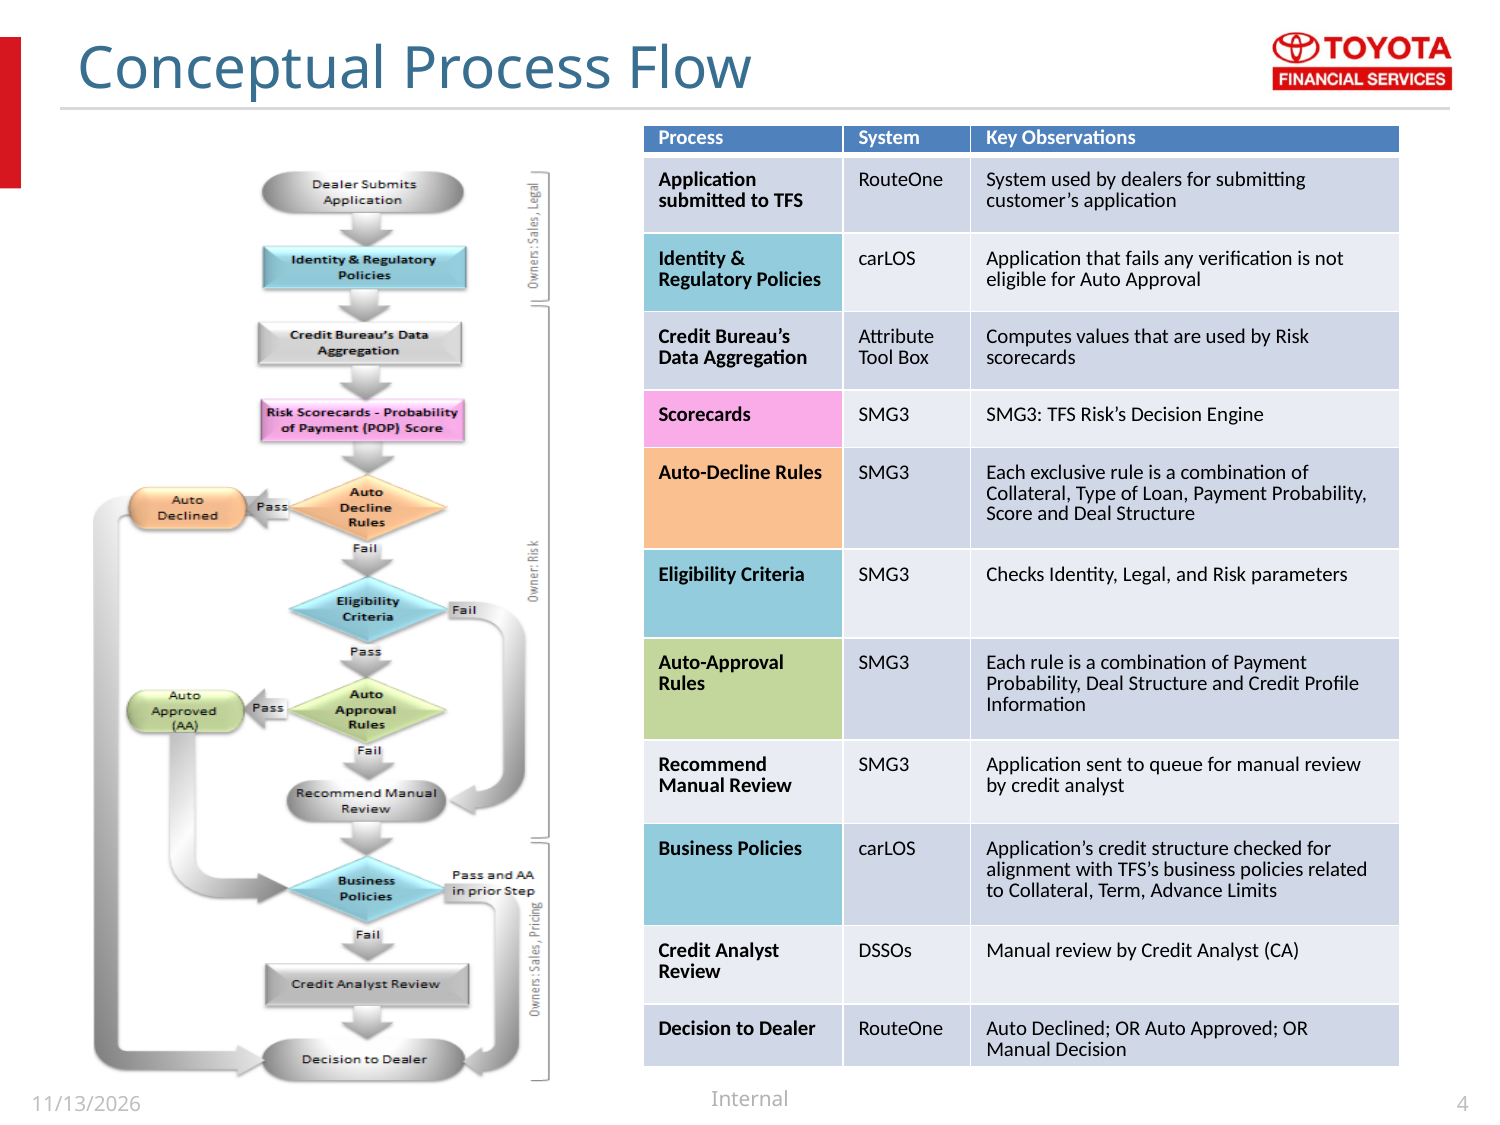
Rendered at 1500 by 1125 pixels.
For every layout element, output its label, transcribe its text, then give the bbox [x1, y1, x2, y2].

table_cell SMG3 [844, 550, 970, 637]
table_cell SMG3 [844, 391, 970, 447]
title Conceptual Process Flow [62, 37, 1263, 94]
table_cell SMG3 [844, 741, 970, 823]
table_cell carLOS [844, 234, 970, 311]
table_cell Business Policies [644, 824, 842, 925]
table_cell Recommend Manual Review [644, 741, 842, 823]
picture [1264, 21, 1460, 99]
table_cell SMG3: TFS Risk’s Decision Engine [971, 391, 1399, 447]
table_cell Each exclusive rule is a combination of Collateral, Type of Loan, Payment Probability, Score and Deal Structure [971, 448, 1399, 548]
table_cell Manual review by Credit Analyst (CA) [971, 926, 1399, 1003]
table_cell Auto-Approval Rules [644, 639, 842, 739]
table_header System [844, 126, 970, 152]
table_cell System used by dealers for submitting customer’s application [971, 158, 1399, 232]
table_cell SMG3 [844, 639, 970, 739]
table_cell DSSOs [844, 926, 970, 1003]
table_cell Application’s credit structure checked for alignment with TFS’s business policies related to Collateral, Term, Advance Limits [971, 824, 1399, 925]
table_header Key Observations [971, 126, 1399, 152]
table_cell RouteOne [844, 158, 970, 232]
table_cell Credit Bureau’s Data Aggregation [644, 312, 842, 389]
table_cell Checks Identity, Legal, and Risk parameters [971, 550, 1399, 637]
table_cell Decision to Dealer [644, 1005, 842, 1066]
table_cell Identity & Regulatory Policies [644, 234, 842, 311]
table_cell RouteOne [844, 1005, 970, 1066]
footer Internal [465, 1083, 1035, 1114]
table_cell Computes values that are used by Risk scorecards [971, 312, 1399, 389]
table_cell Application submitted to TFS [644, 158, 842, 232]
table_cell Each rule is a combination of Payment Probability, Deal Structure and Credit Profile Information [971, 639, 1399, 739]
table_cell Auto Declined; OR Auto Approved; OR Manual Decision [971, 1005, 1399, 1066]
table_cell Eligibility Criteria [644, 550, 842, 637]
table_header Process [644, 126, 842, 152]
table_cell Application that fails any verification is not eligible for Auto Approval [971, 234, 1399, 311]
picture [93, 149, 563, 1088]
table_cell SMG3 [844, 448, 970, 548]
table_cell carLOS [844, 824, 970, 925]
table_cell Auto-Decline Rules [644, 448, 842, 548]
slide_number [16, 1083, 367, 1114]
table_cell Credit Analyst Review [644, 926, 842, 1003]
table_cell Attribute Tool Box [844, 312, 970, 389]
table_cell Application sent to queue for manual review by credit analyst [971, 741, 1399, 823]
table_cell Scorecards [644, 391, 842, 447]
slide_number 4 [1133, 1083, 1484, 1114]
